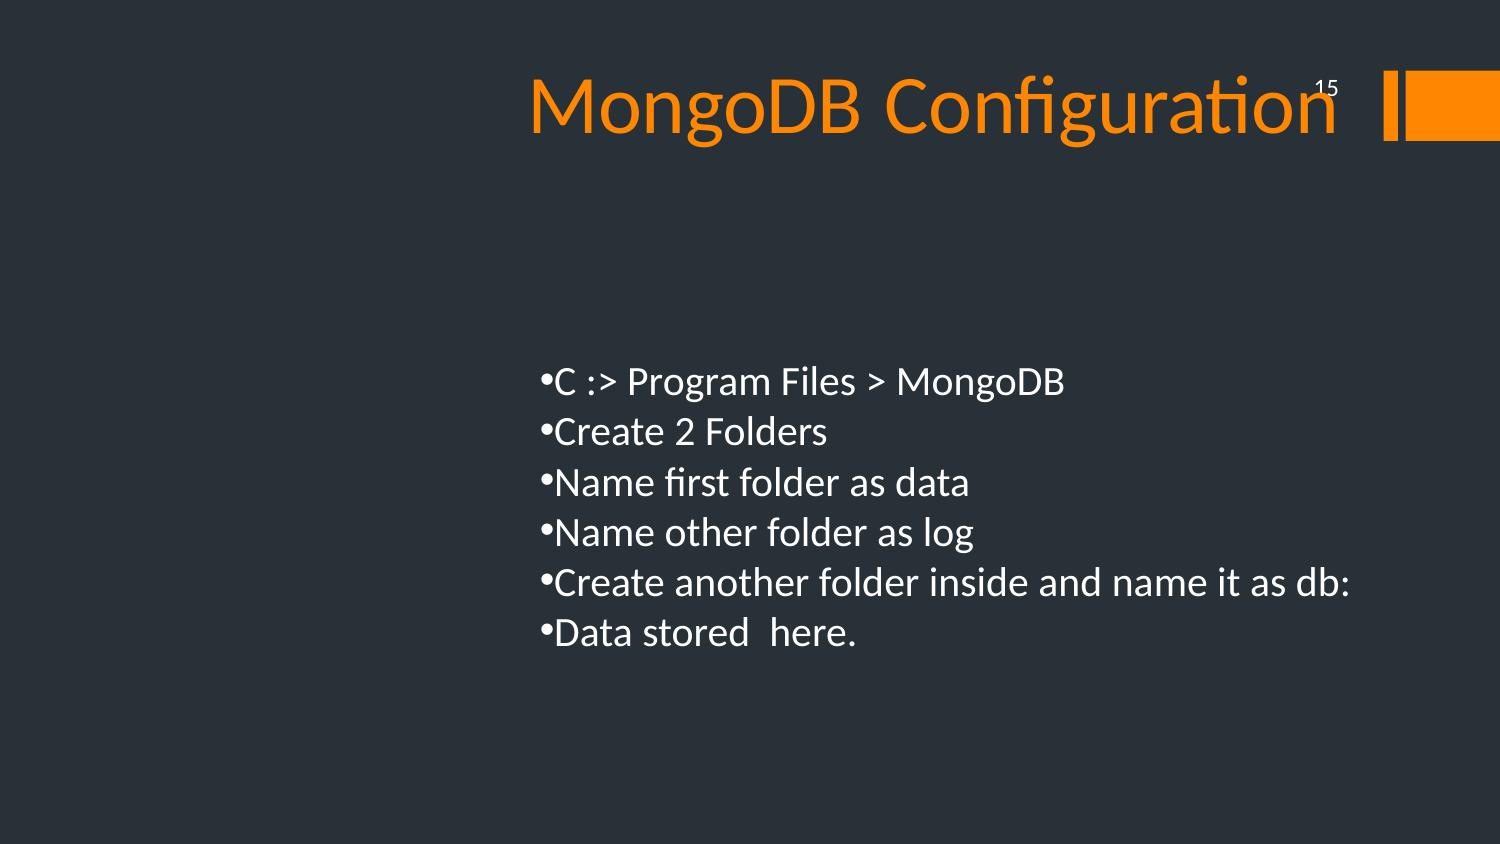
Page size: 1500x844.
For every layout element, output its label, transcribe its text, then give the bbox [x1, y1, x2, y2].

text_box C :> Program Files > MongoDB Create 2 Folders Name first folder as data Name other folder as log Create another folder inside and name it as db: Data stored here. [525, 346, 1463, 662]
slide_number 15 [1199, 67, 1355, 105]
text_box MongoDB Configuration [524, 46, 1385, 150]
